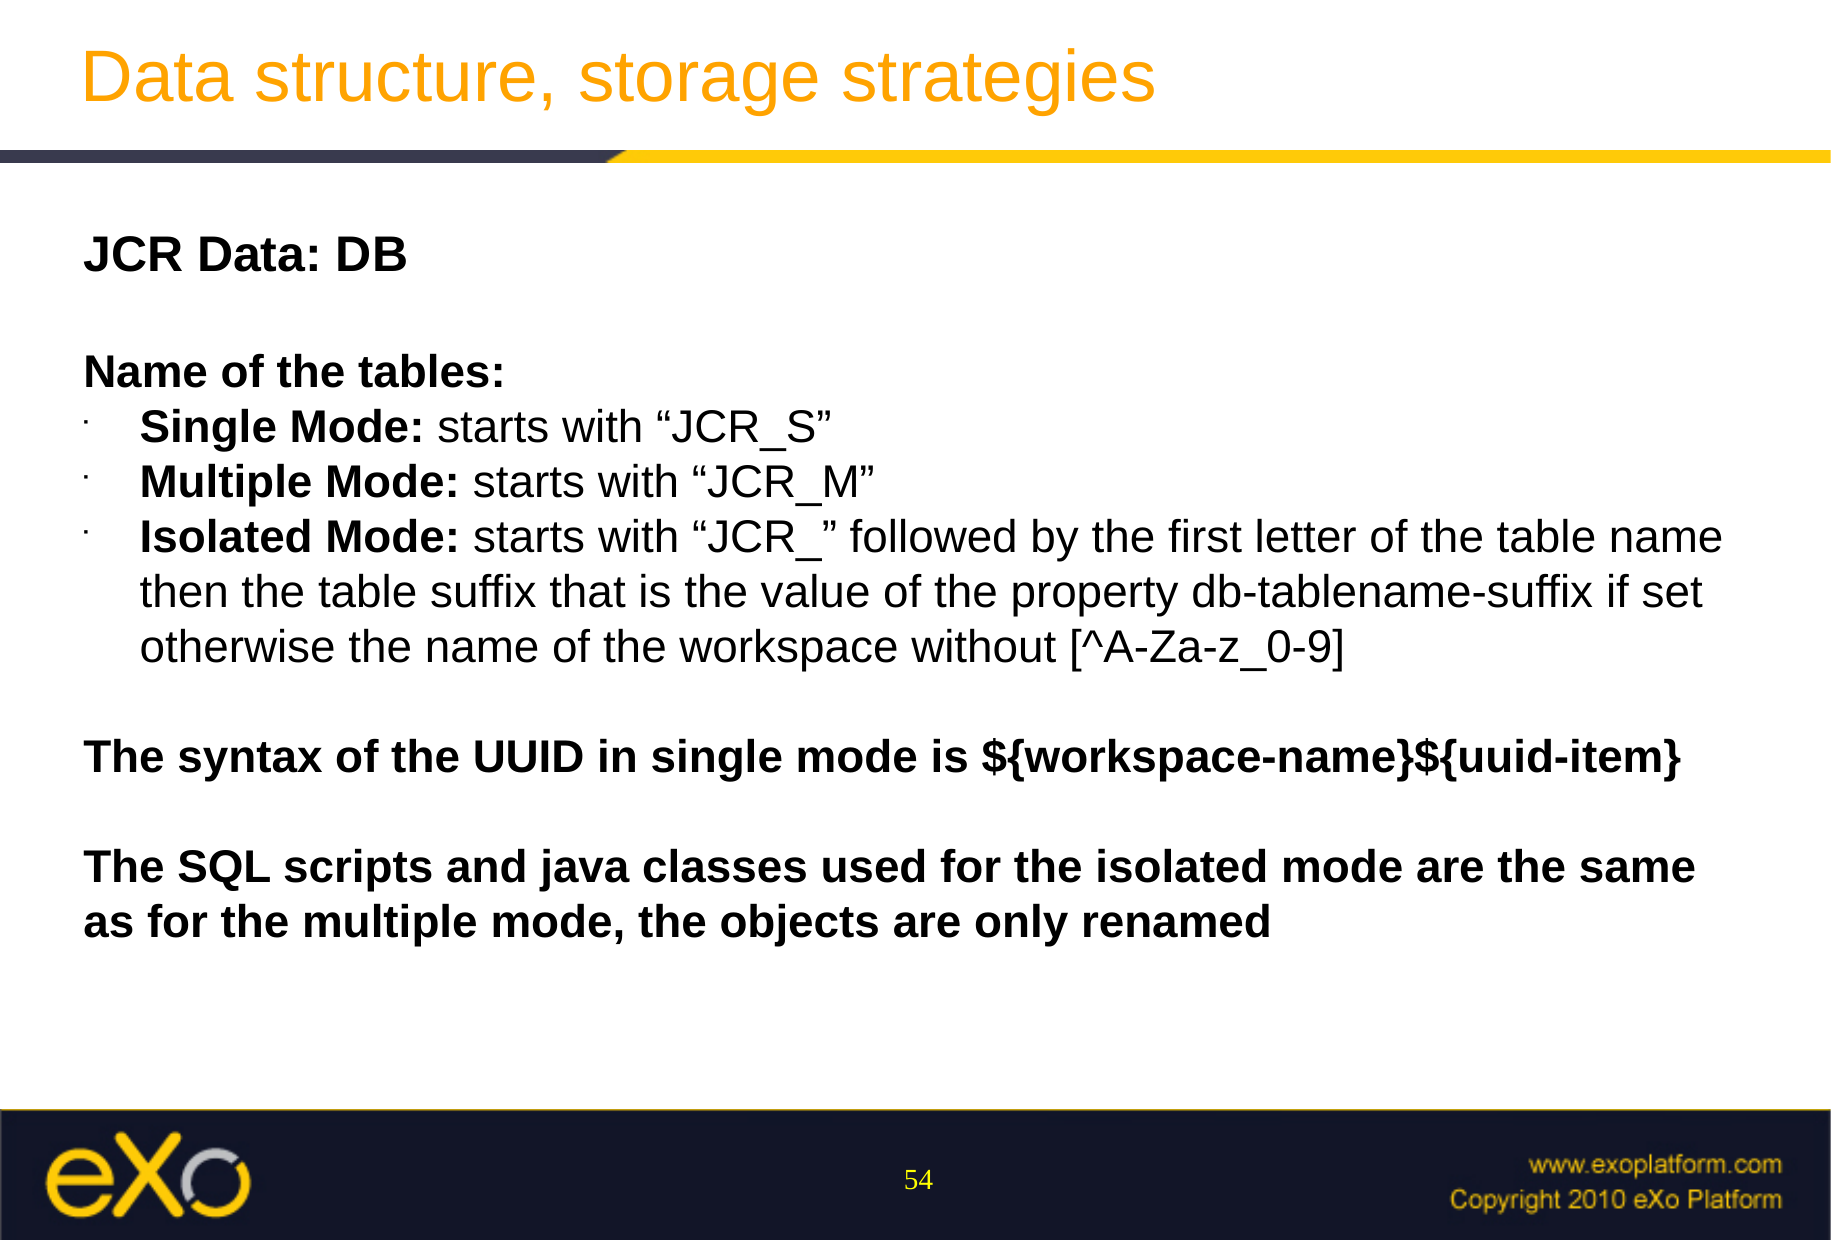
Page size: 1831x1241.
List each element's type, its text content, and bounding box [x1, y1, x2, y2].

text_box JCR Data: DB Name of the tables: Single Mode: starts with “JCR_S” Multiple Mode: starts with “JCR_M” Isolated Mode: starts with “JCR_” followed by the first letter of the table name then the table suffix that is the value of the property db-tablename-suffix if set otherwise the name of the workspace without [^A-Za-z_0-9] The syntax of the UUID in single mode is ${workspace-name}${uuid-item} The SQL scripts and java classes used for the isolated mode are the same as for the multiple mode, the objects are only renamed [83, 221, 1754, 1057]
text_box Data structure, storage strategies [80, 41, 1751, 117]
picture [0, 150, 1831, 163]
picture [0, 1109, 1831, 1240]
